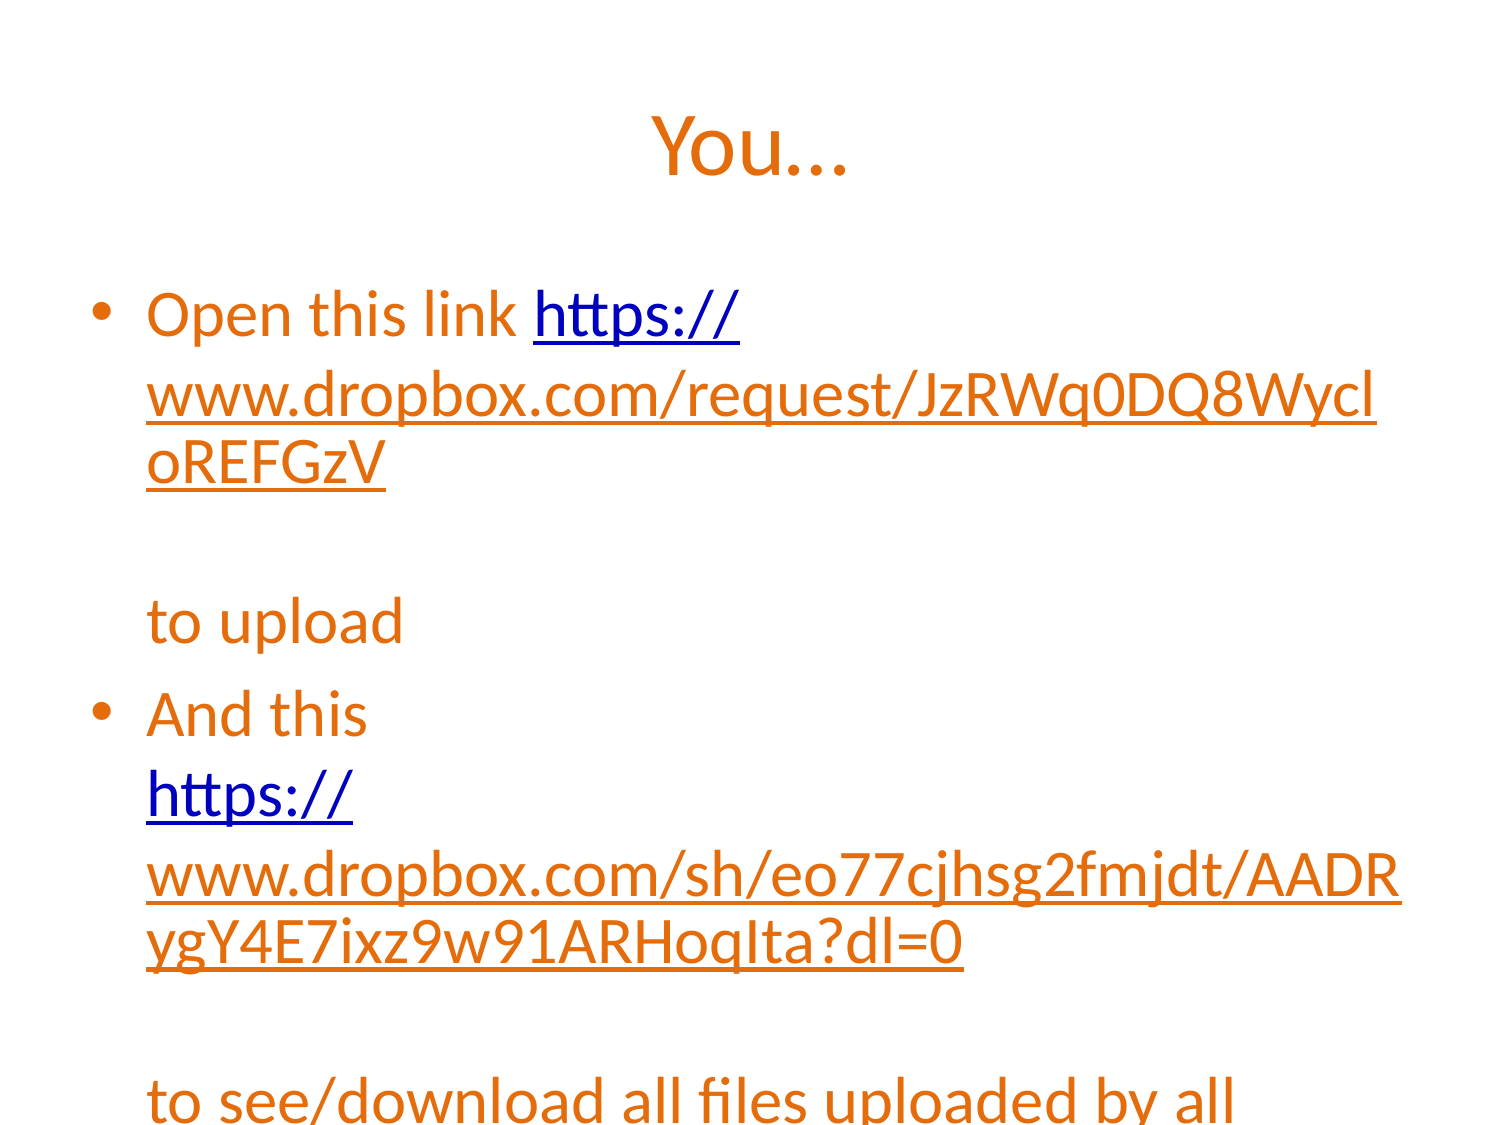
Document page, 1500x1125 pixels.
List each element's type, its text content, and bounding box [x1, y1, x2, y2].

title You… [75, 45, 1425, 233]
list Open this link https://www.dropbox.com/request/JzRWq0DQ8WycloREFGzV to upload And this https://www.dropbox.com/sh/eo77cjhsg2fmjdt/AADRygY4E7ixz9w91ARHoqIta?dl=0 to see/download all files uploaded by all [75, 262, 1425, 1005]
